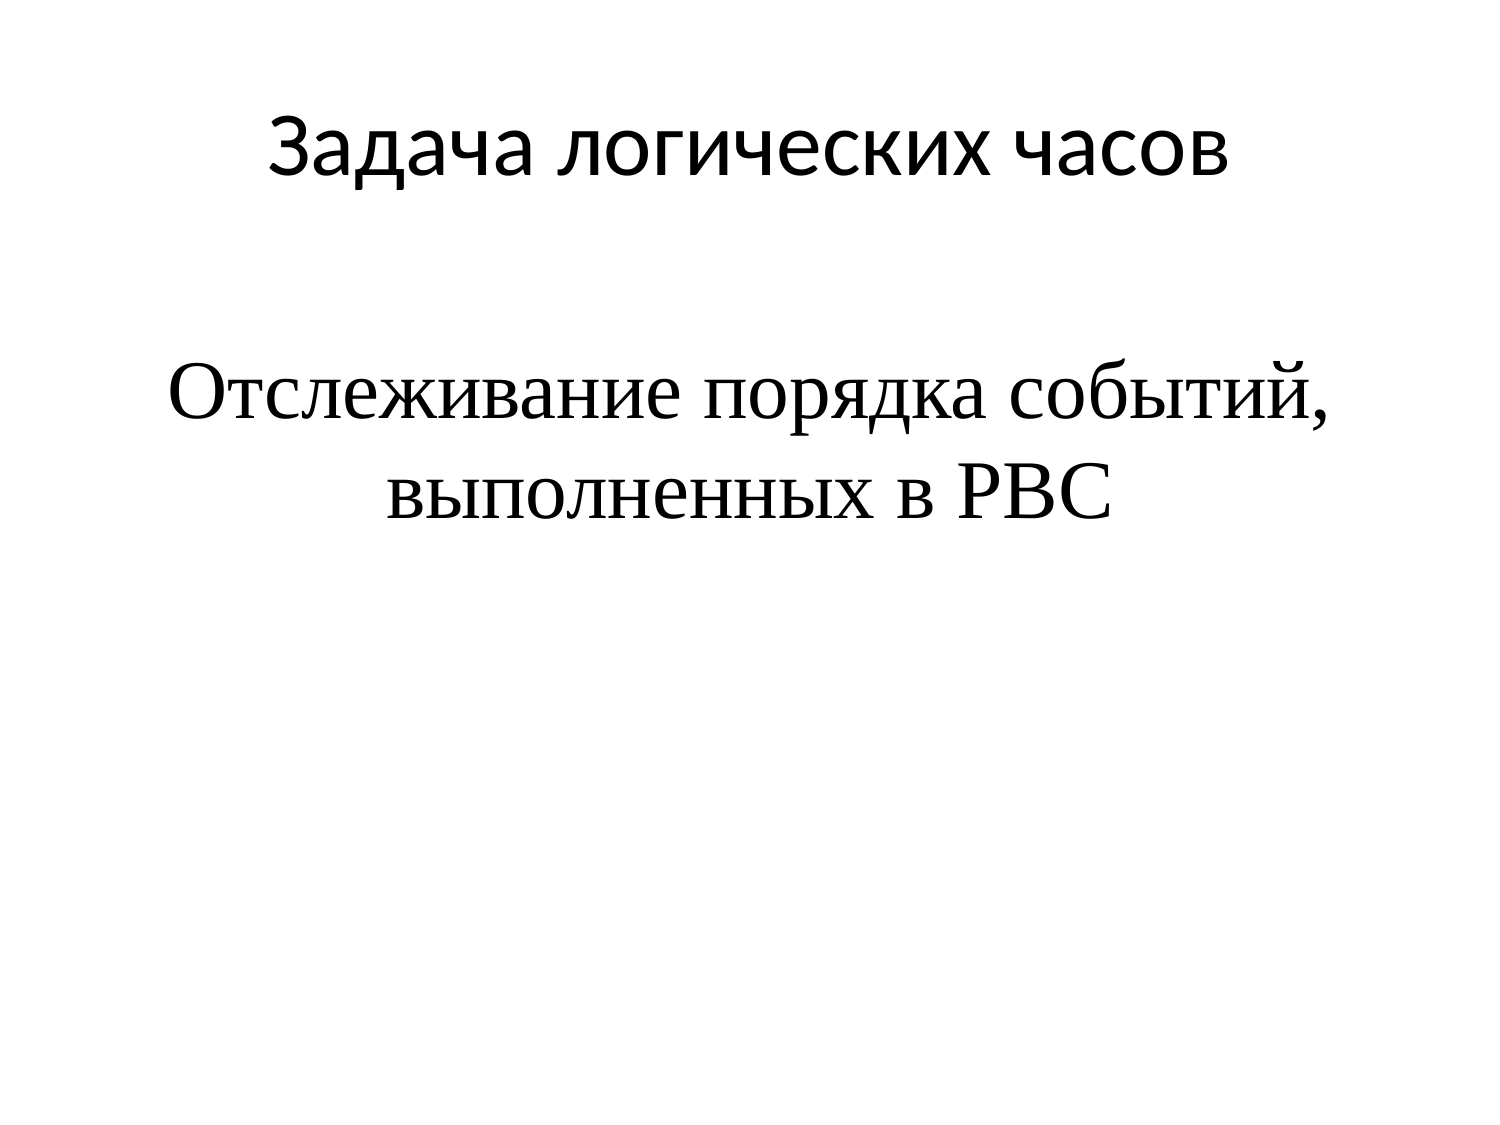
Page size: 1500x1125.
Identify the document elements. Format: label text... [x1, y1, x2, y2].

title Задача логических часов [75, 45, 1425, 233]
text_box Отслеживание порядка событий, выполненных в РВС [0, 328, 1500, 543]
